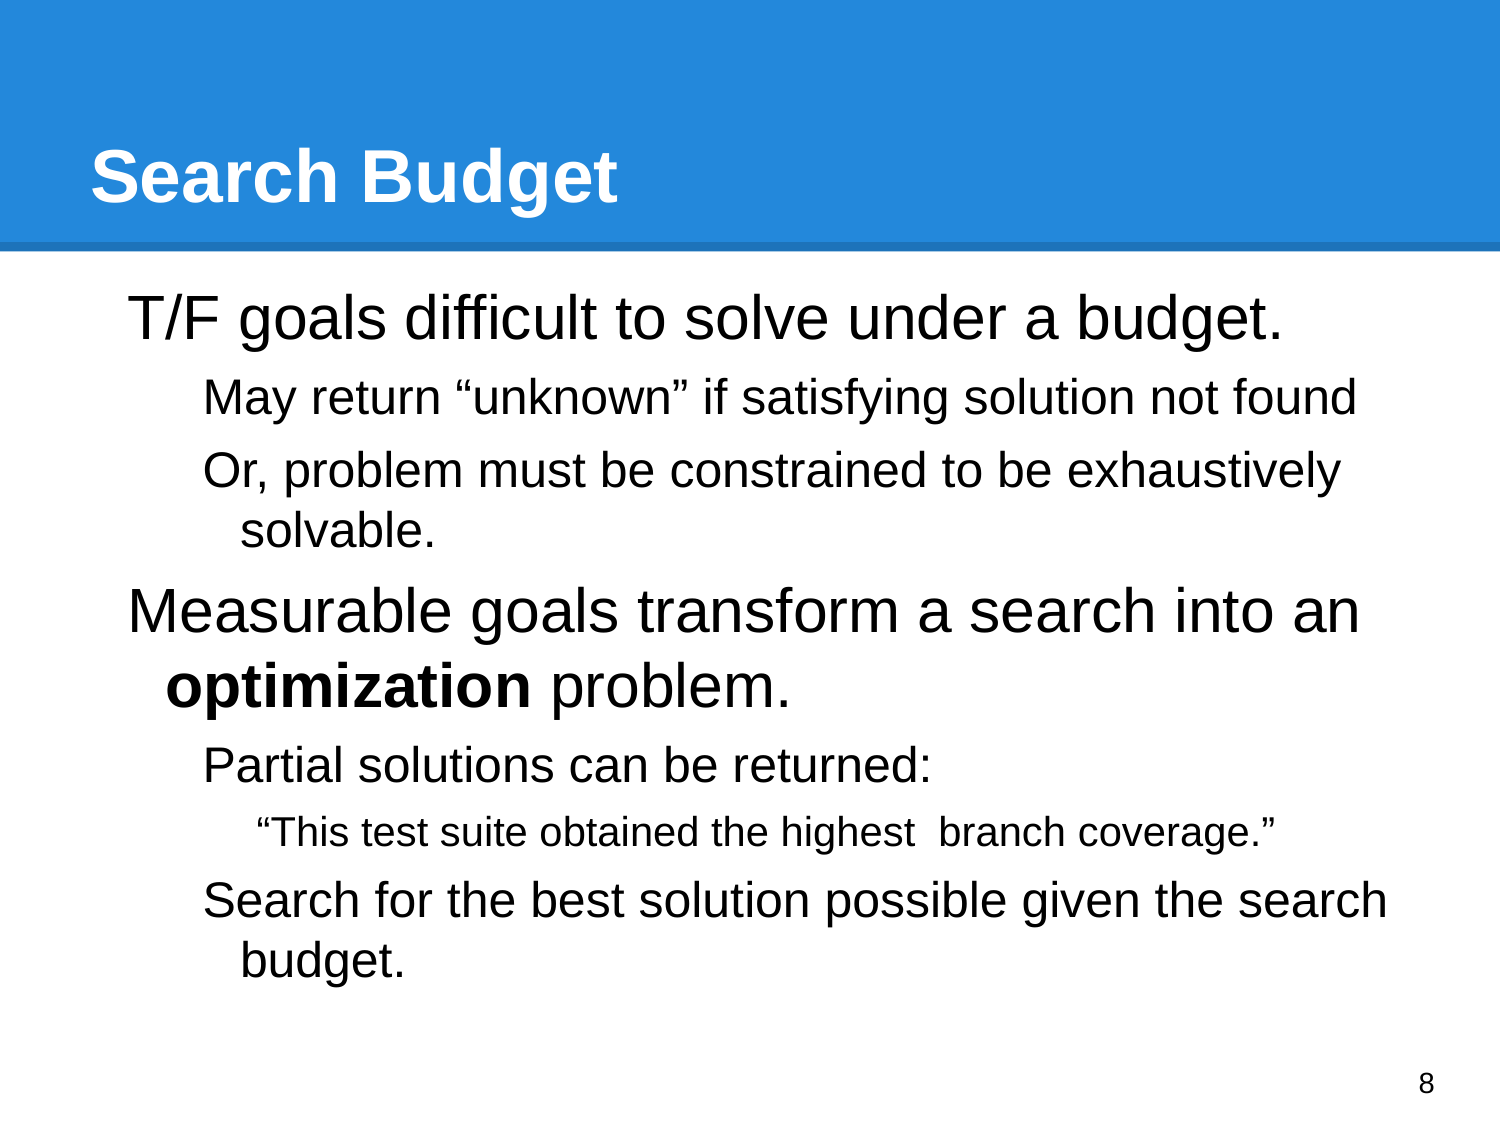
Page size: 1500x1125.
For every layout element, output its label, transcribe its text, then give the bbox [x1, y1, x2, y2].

title Search Budget [75, 45, 1425, 233]
list T/F goals difficult to solve under a budget. May return “unknown” if satisfying solution not found Or, problem must be constrained to be exhaustively solvable. Measurable goals transform a search into an optimization problem. Partial solutions can be returned: “This test suite obtained the highest branch coverage.” Search for the best solution possible given the search budget. [75, 262, 1425, 1078]
slide_number ‹#› [1403, 1038, 1494, 1125]
